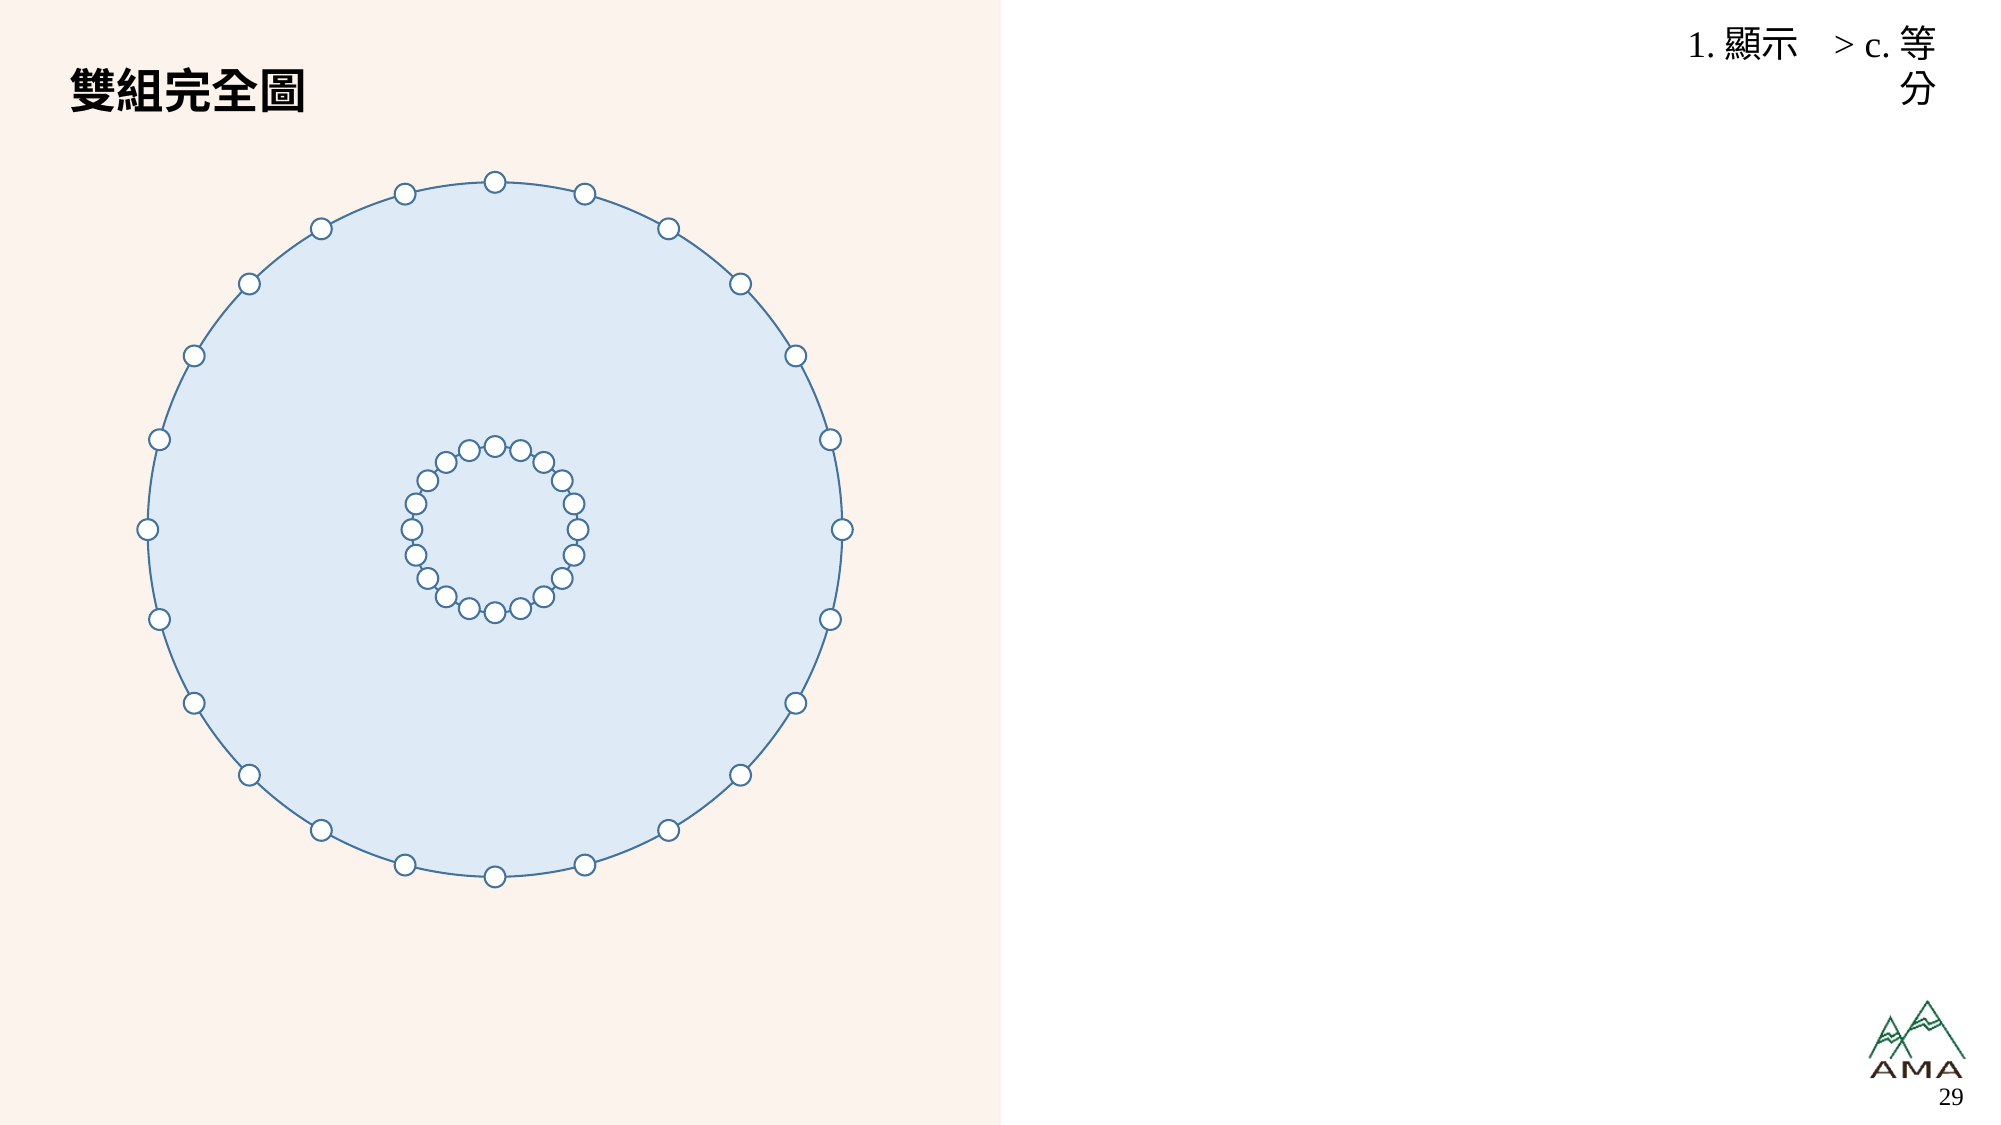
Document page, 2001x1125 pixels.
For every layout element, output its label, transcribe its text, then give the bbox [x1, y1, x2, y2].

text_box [137, 171, 853, 888]
text_box 1.顯示 > c.等分 [1631, 30, 1957, 99]
text_box 29 [1923, 1073, 1979, 1118]
title 雙組完全圖 [54, 59, 947, 127]
picture [1857, 987, 1974, 1092]
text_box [401, 436, 589, 624]
